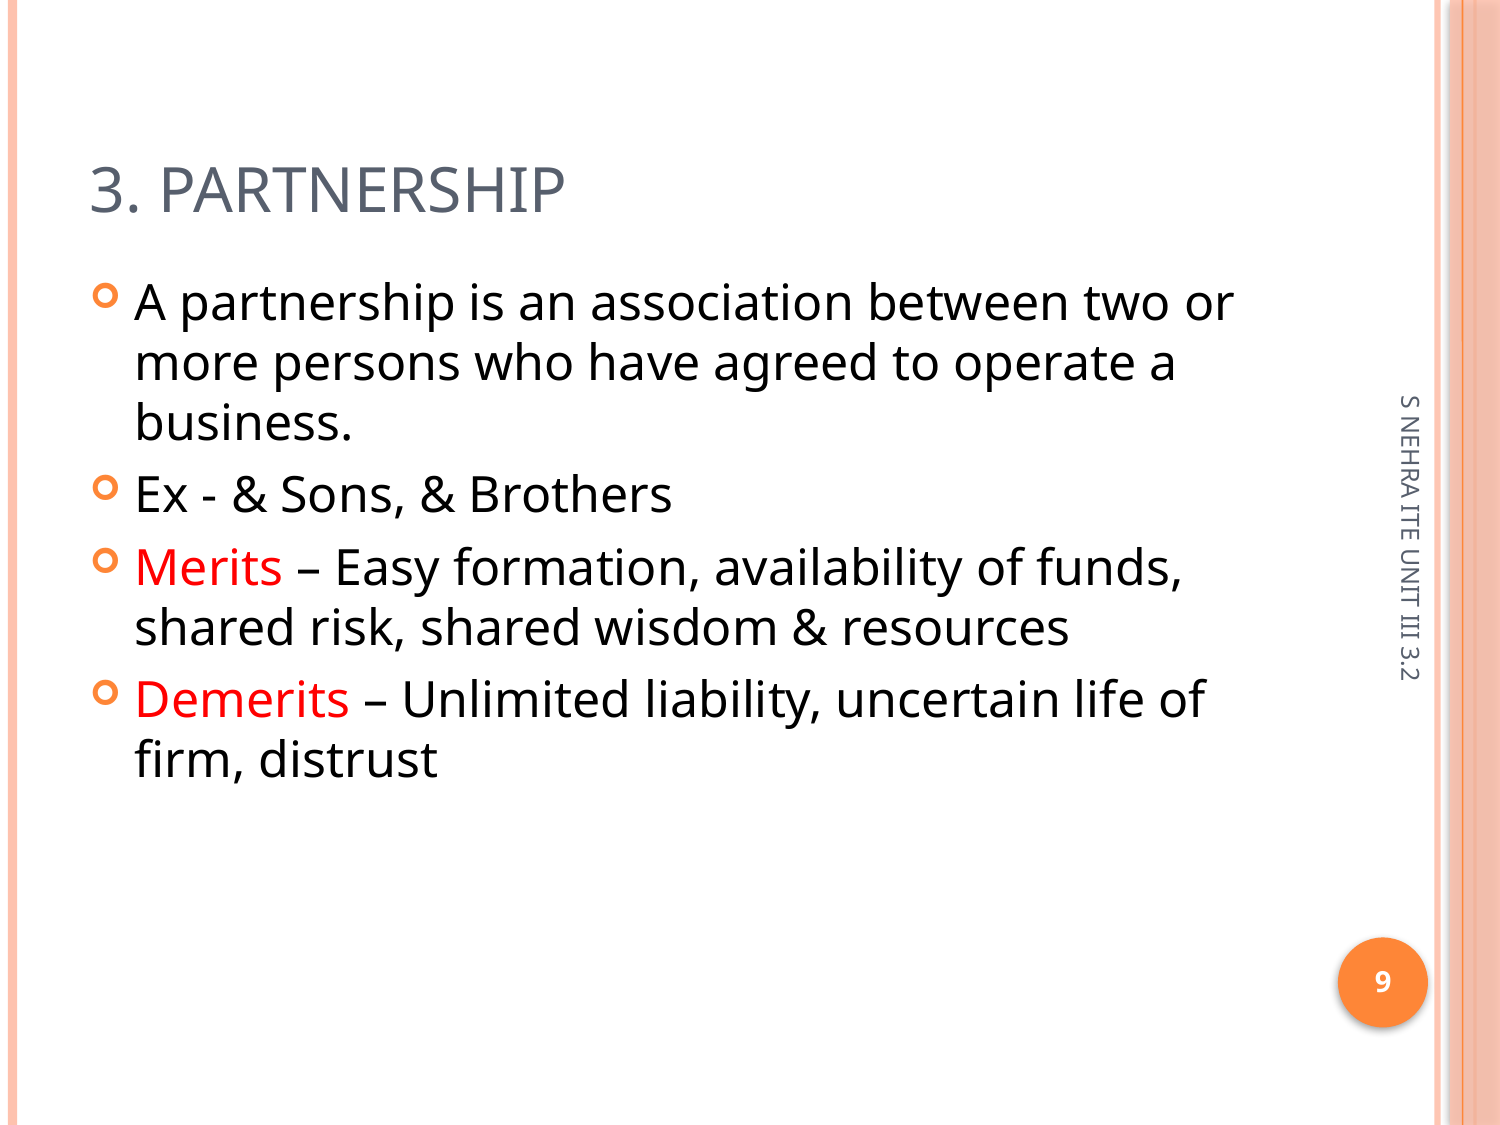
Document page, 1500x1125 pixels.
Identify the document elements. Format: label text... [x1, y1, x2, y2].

list A partnership is an association between two or more persons who have agreed to operate a business. Ex - & Sons, & Brothers Merits – Easy formation, availability of funds, shared risk, shared wisdom & resources Demerits – Unlimited liability, uncertain life of firm, distrust [75, 262, 1300, 1062]
footer S NEHRA ITE UNIT III 3.2 [1379, 380, 1440, 906]
title 3. Partnership [75, 45, 1300, 233]
slide_number 9 [1333, 940, 1434, 1027]
